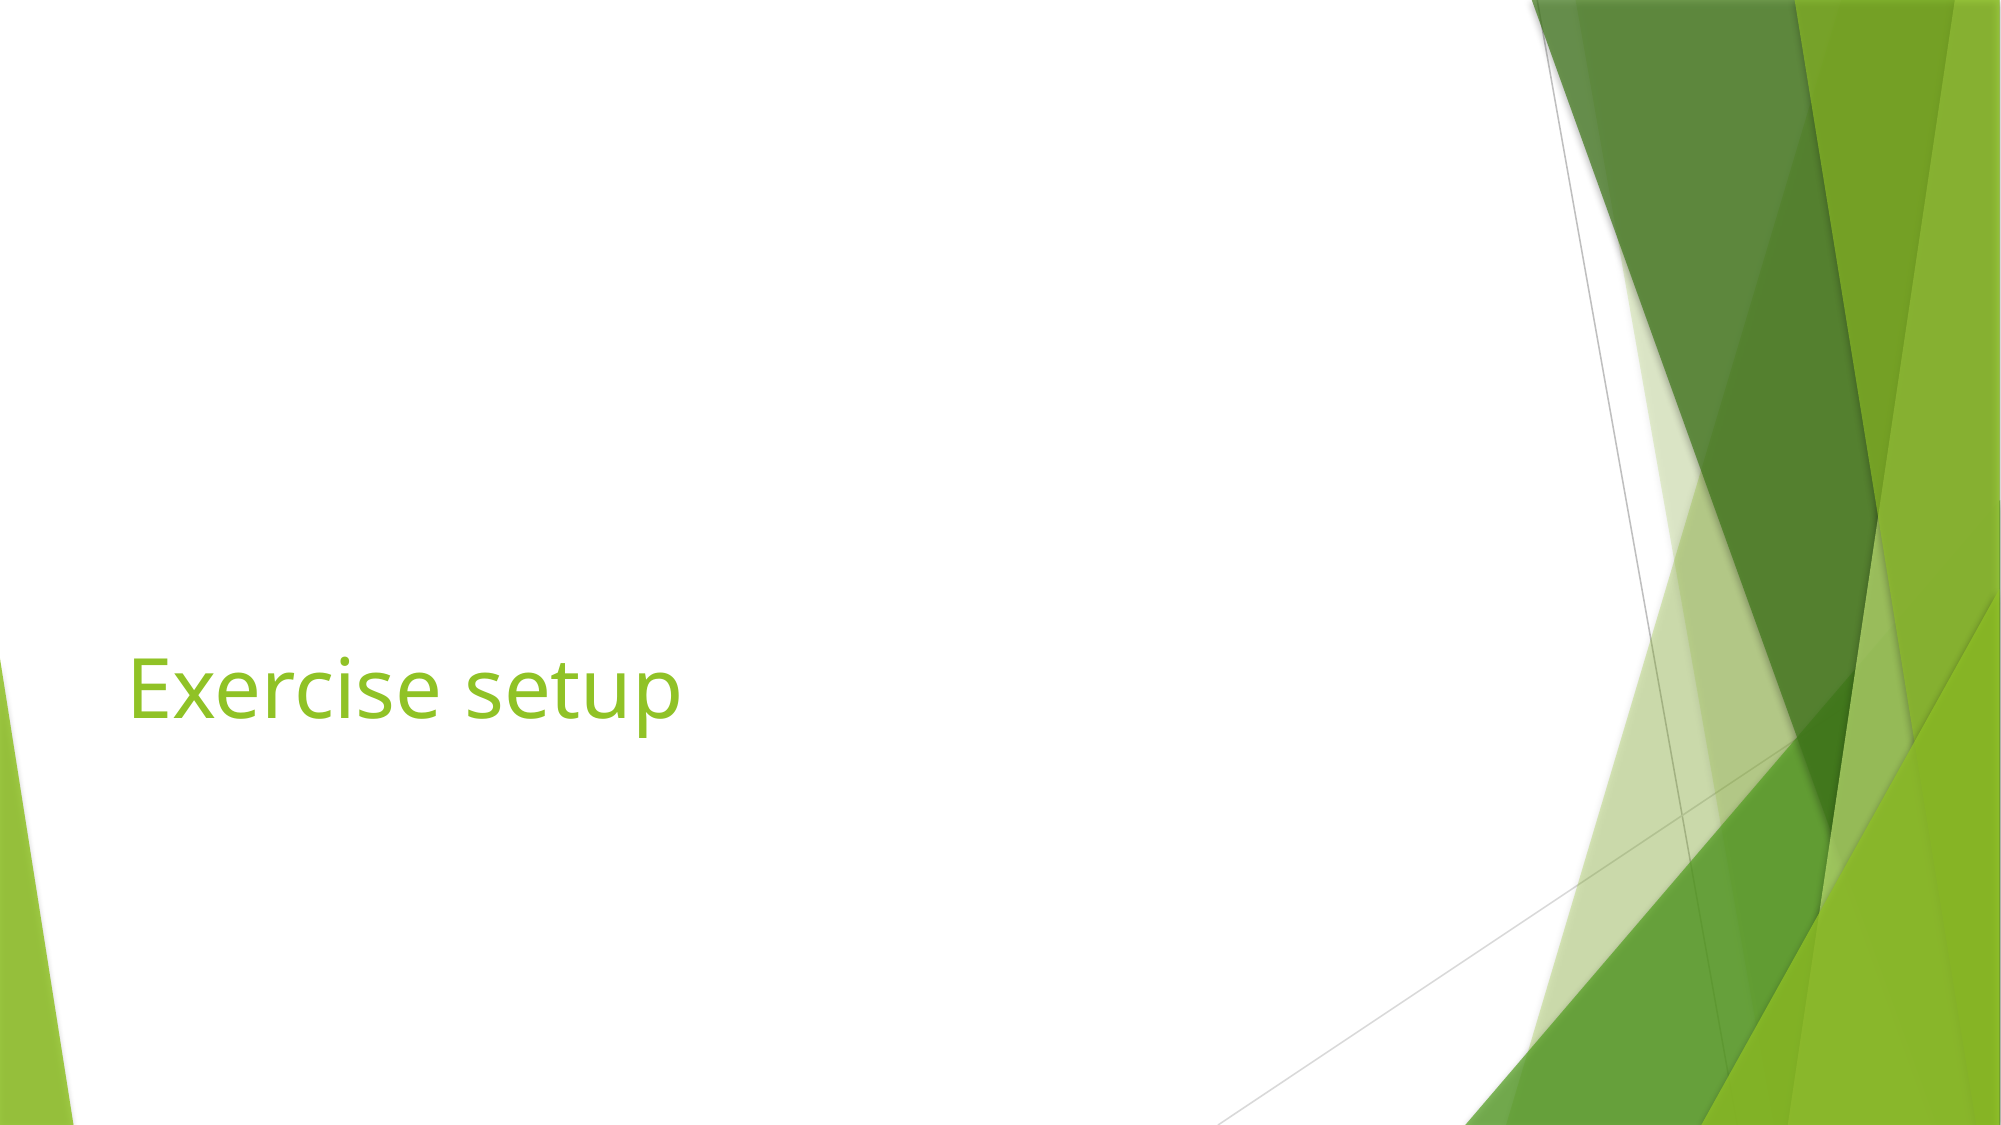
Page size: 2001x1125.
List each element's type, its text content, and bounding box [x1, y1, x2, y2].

title Exercise setup [111, 443, 1522, 743]
